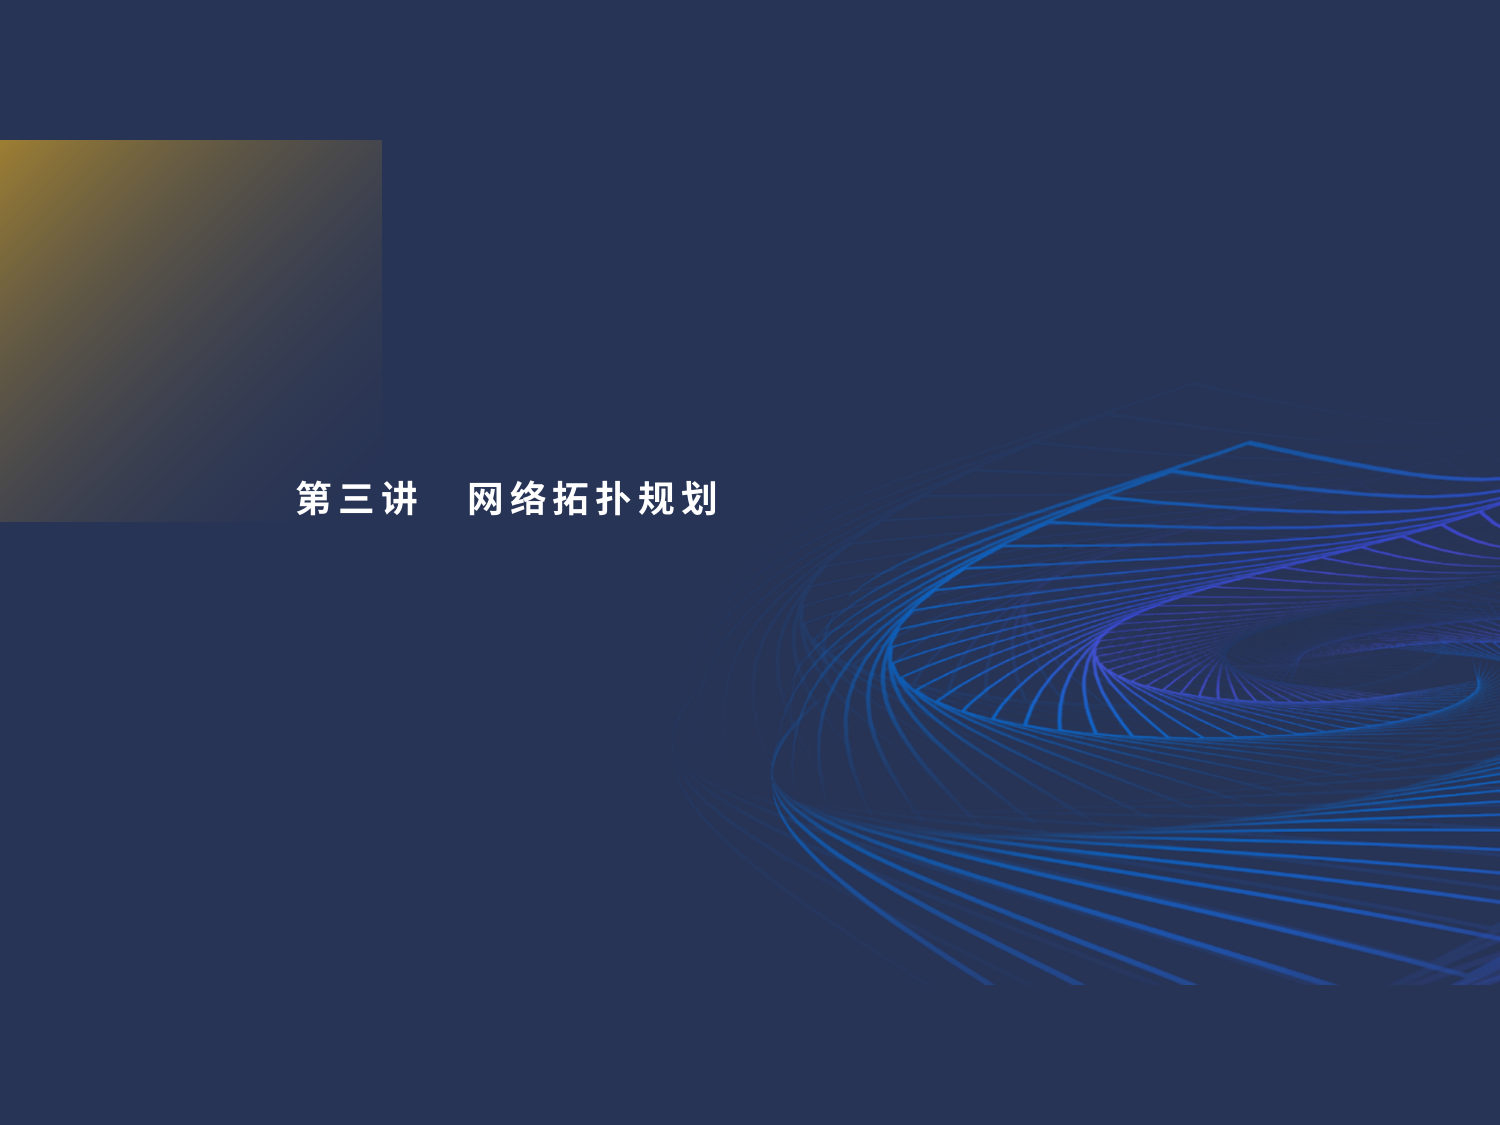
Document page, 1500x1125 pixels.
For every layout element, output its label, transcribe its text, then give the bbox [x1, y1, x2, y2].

title 第三讲 网络拓扑规划 [280, 468, 1165, 565]
picture [672, 356, 1500, 985]
